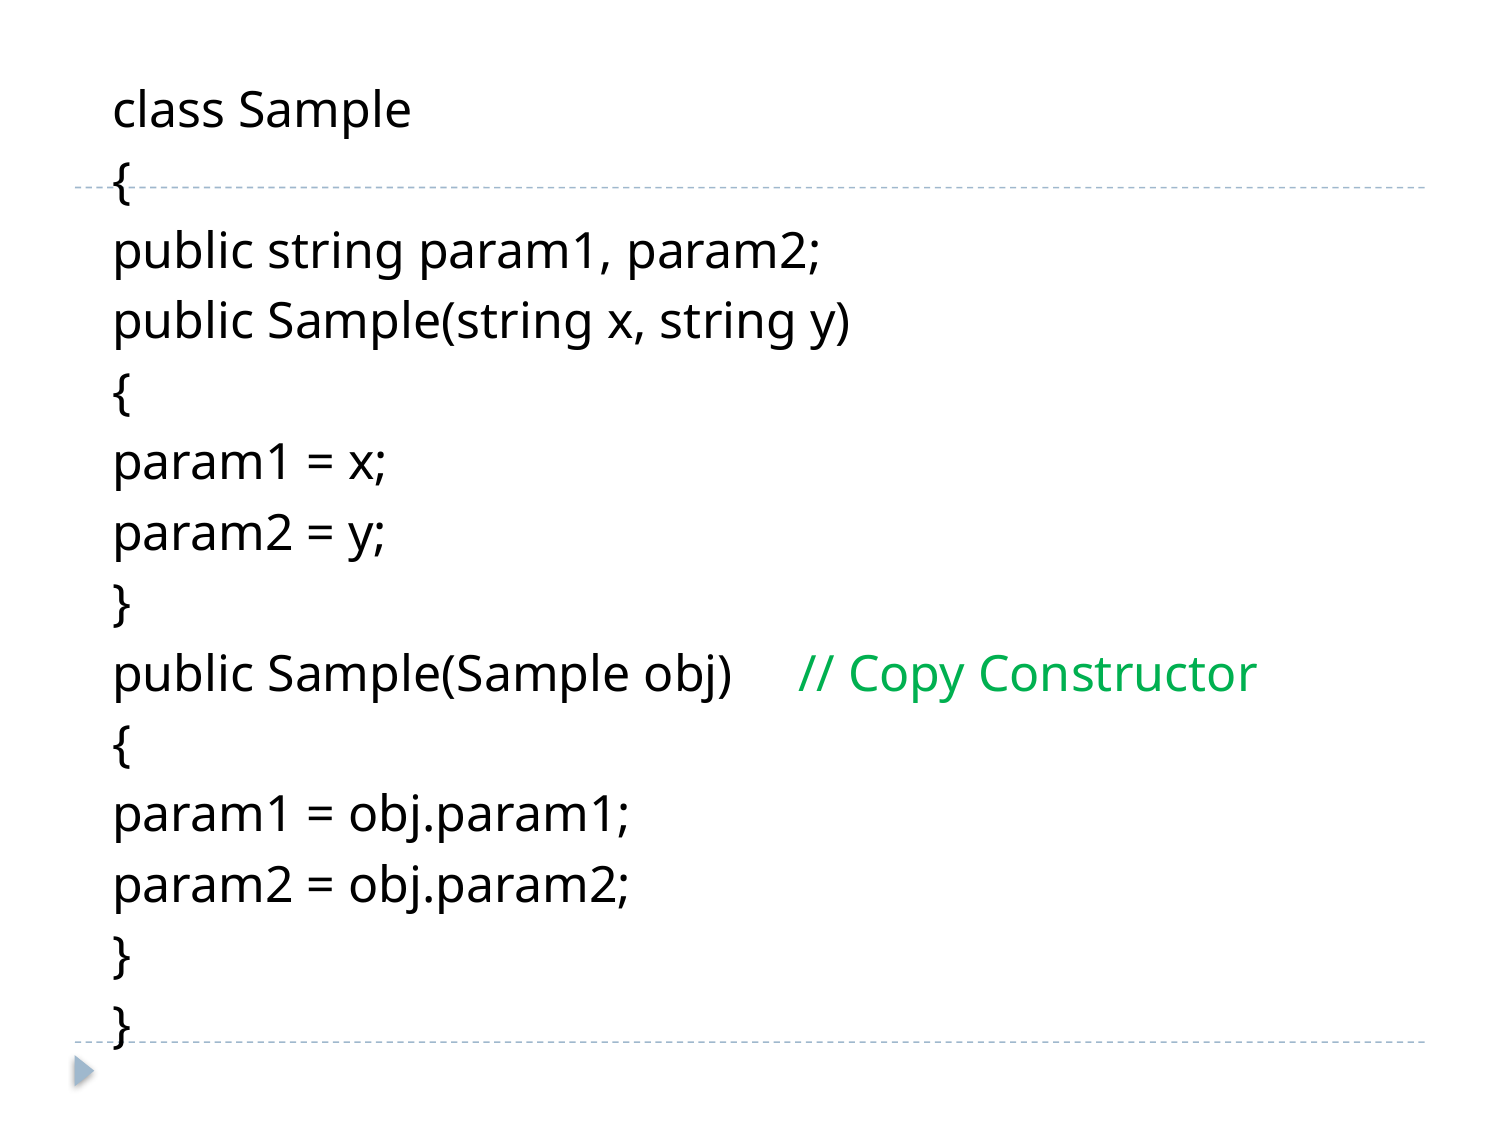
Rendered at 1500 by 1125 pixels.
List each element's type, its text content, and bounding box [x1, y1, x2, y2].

list class Sample { public string param1, param2; public Sample(string x, string y) { param1 = x; param2 = y; } public Sample(Sample obj) // Copy Constructor { param1 = obj.param1; param2 = obj.param2; } } [0, 0, 1500, 1125]
